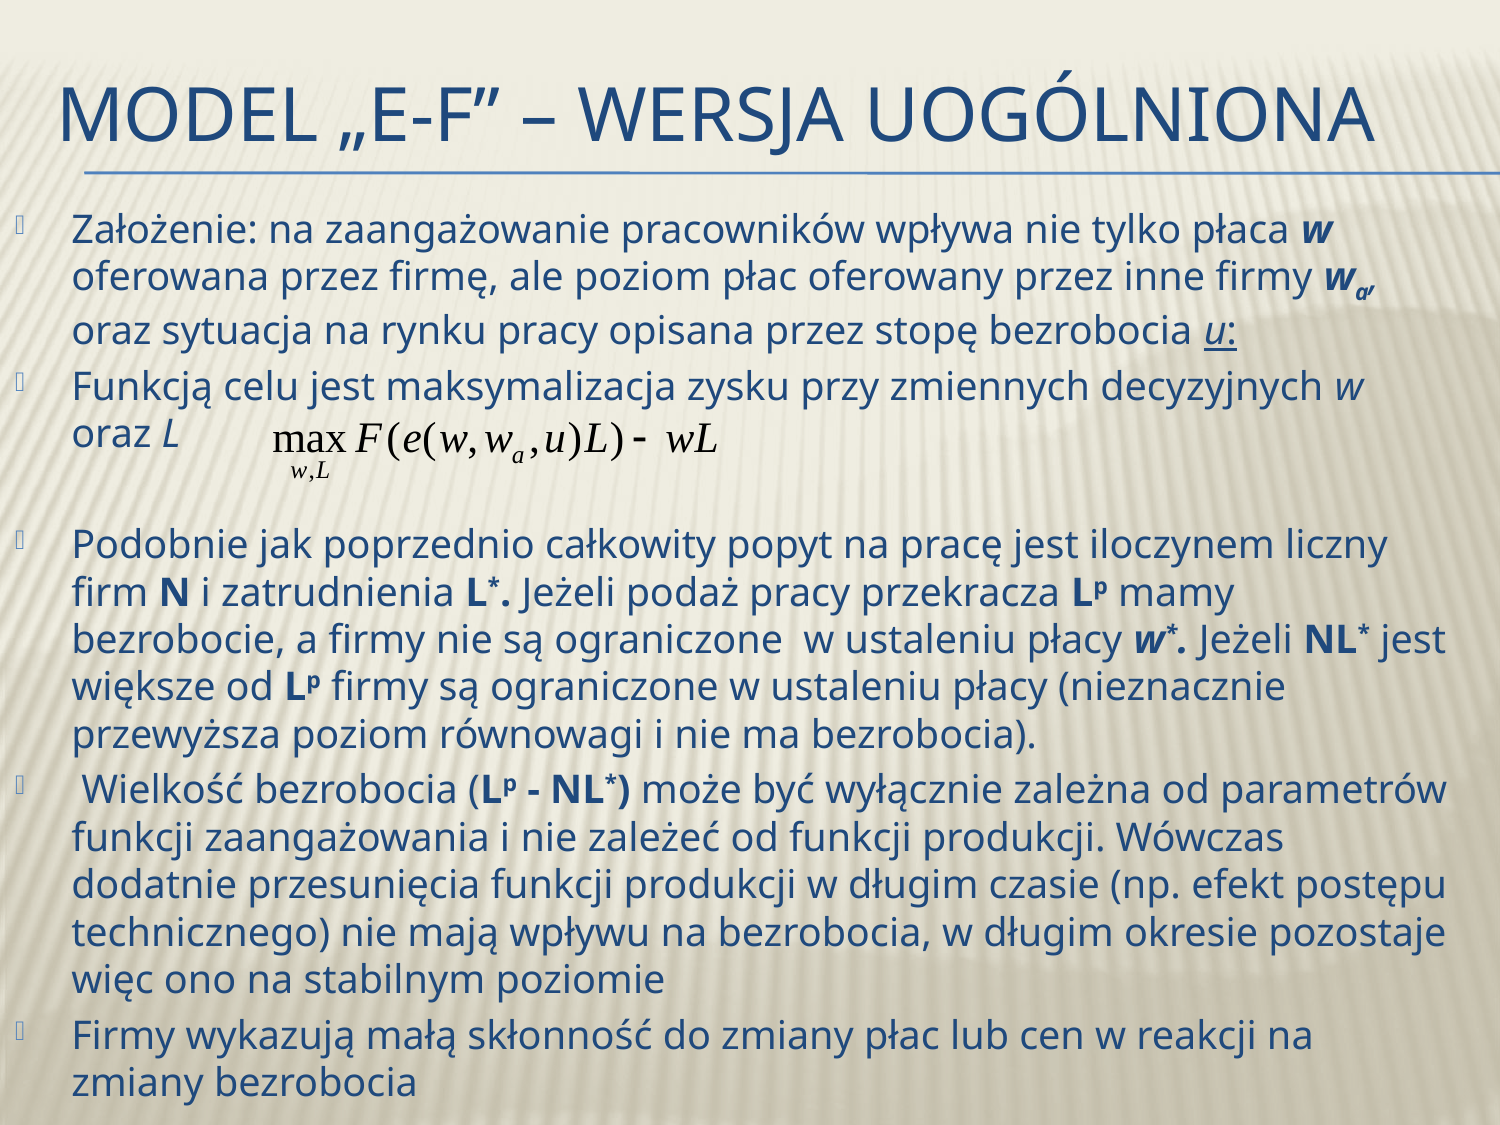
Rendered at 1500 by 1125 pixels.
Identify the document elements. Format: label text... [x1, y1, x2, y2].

title Model „e-f” – wersja uogólniona [41, 42, 1467, 181]
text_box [265, 408, 727, 493]
list Założenie: na zaangażowanie pracowników wpływa nie tylko płaca w oferowana przez firmę, ale poziom płac oferowany przez inne firmy wa, oraz sytuacja na rynku pracy opisana przez stopę bezrobocia u: Funkcją celu jest maksymalizacja zysku przy zmiennych decyzyjnych w oraz L Podobnie jak poprzednio całkowity popyt na pracę jest iloczynem liczny firm N i zatrudnienia L*. Jeżeli podaż pracy przekracza Lp mamy bezrobocie, a firmy nie są ograniczone w ustaleniu płacy w*. Jeżeli NL* jest większe od Lp firmy są ograniczone w ustaleniu płacy (nieznacznie przewyższa poziom równowagi i nie ma bezrobocia). Wielkość bezrobocia (Lp - NL*) może być wyłącznie zależna od parametrów funkcji zaangażowania i nie zależeć od funkcji produkcji. Wówczas dodatnie przesunięcia funkcji produkcji w długim czasie (np. efekt postępu technicznego) nie mają wpływu na bezrobocia, w długim okresie pozostaje więc ono na stabilnym poziomie Firmy wykazują małą skłonność do zmiany płac lub cen w reakcji na zmiany bezrobocia [0, 196, 1467, 1071]
